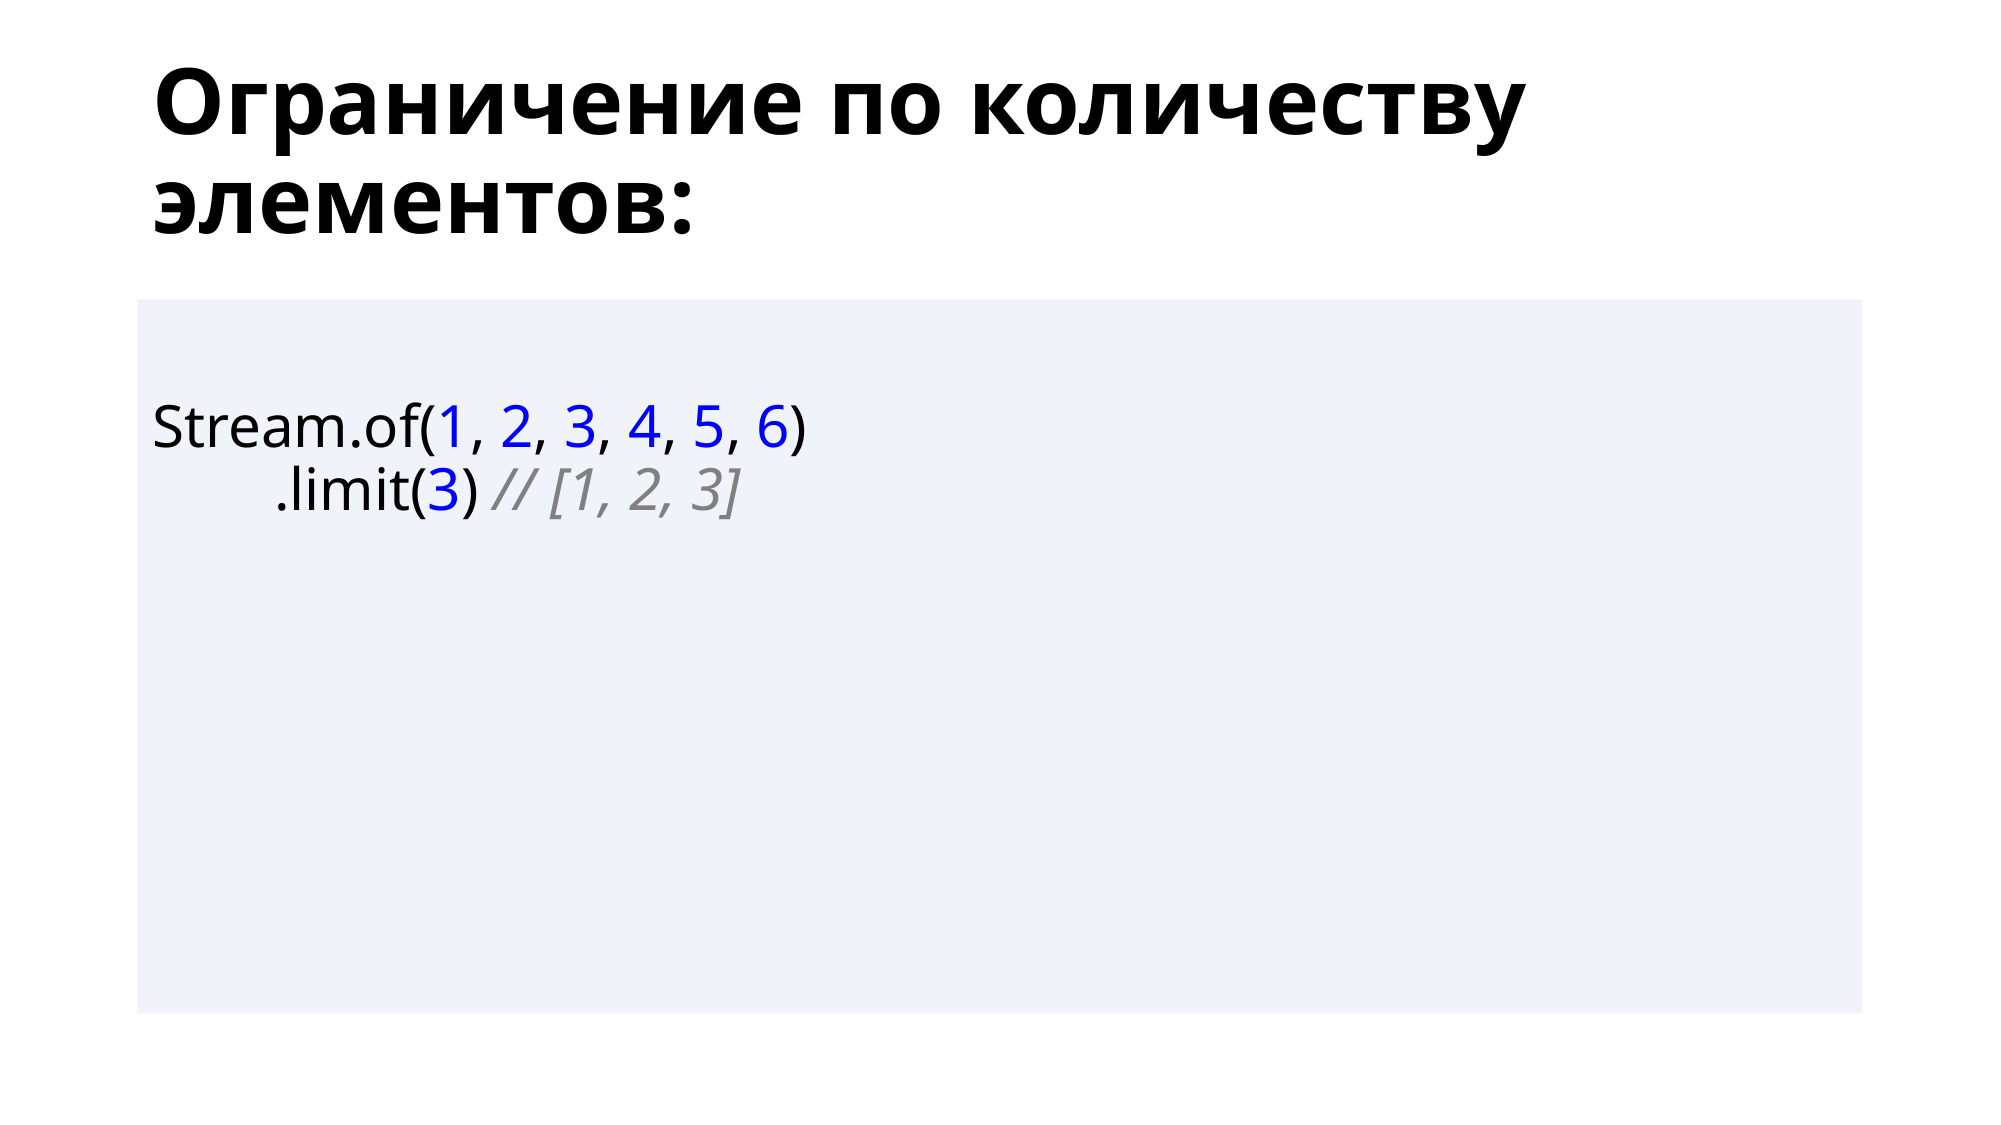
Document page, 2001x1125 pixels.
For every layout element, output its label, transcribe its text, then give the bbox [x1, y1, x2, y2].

title Ограничение по количеству элементов: [137, 45, 1863, 264]
list Stream.of(1, 2, 3, 4, 5, 6) .limit(3) // [1, 2, 3] [137, 299, 1863, 1014]
